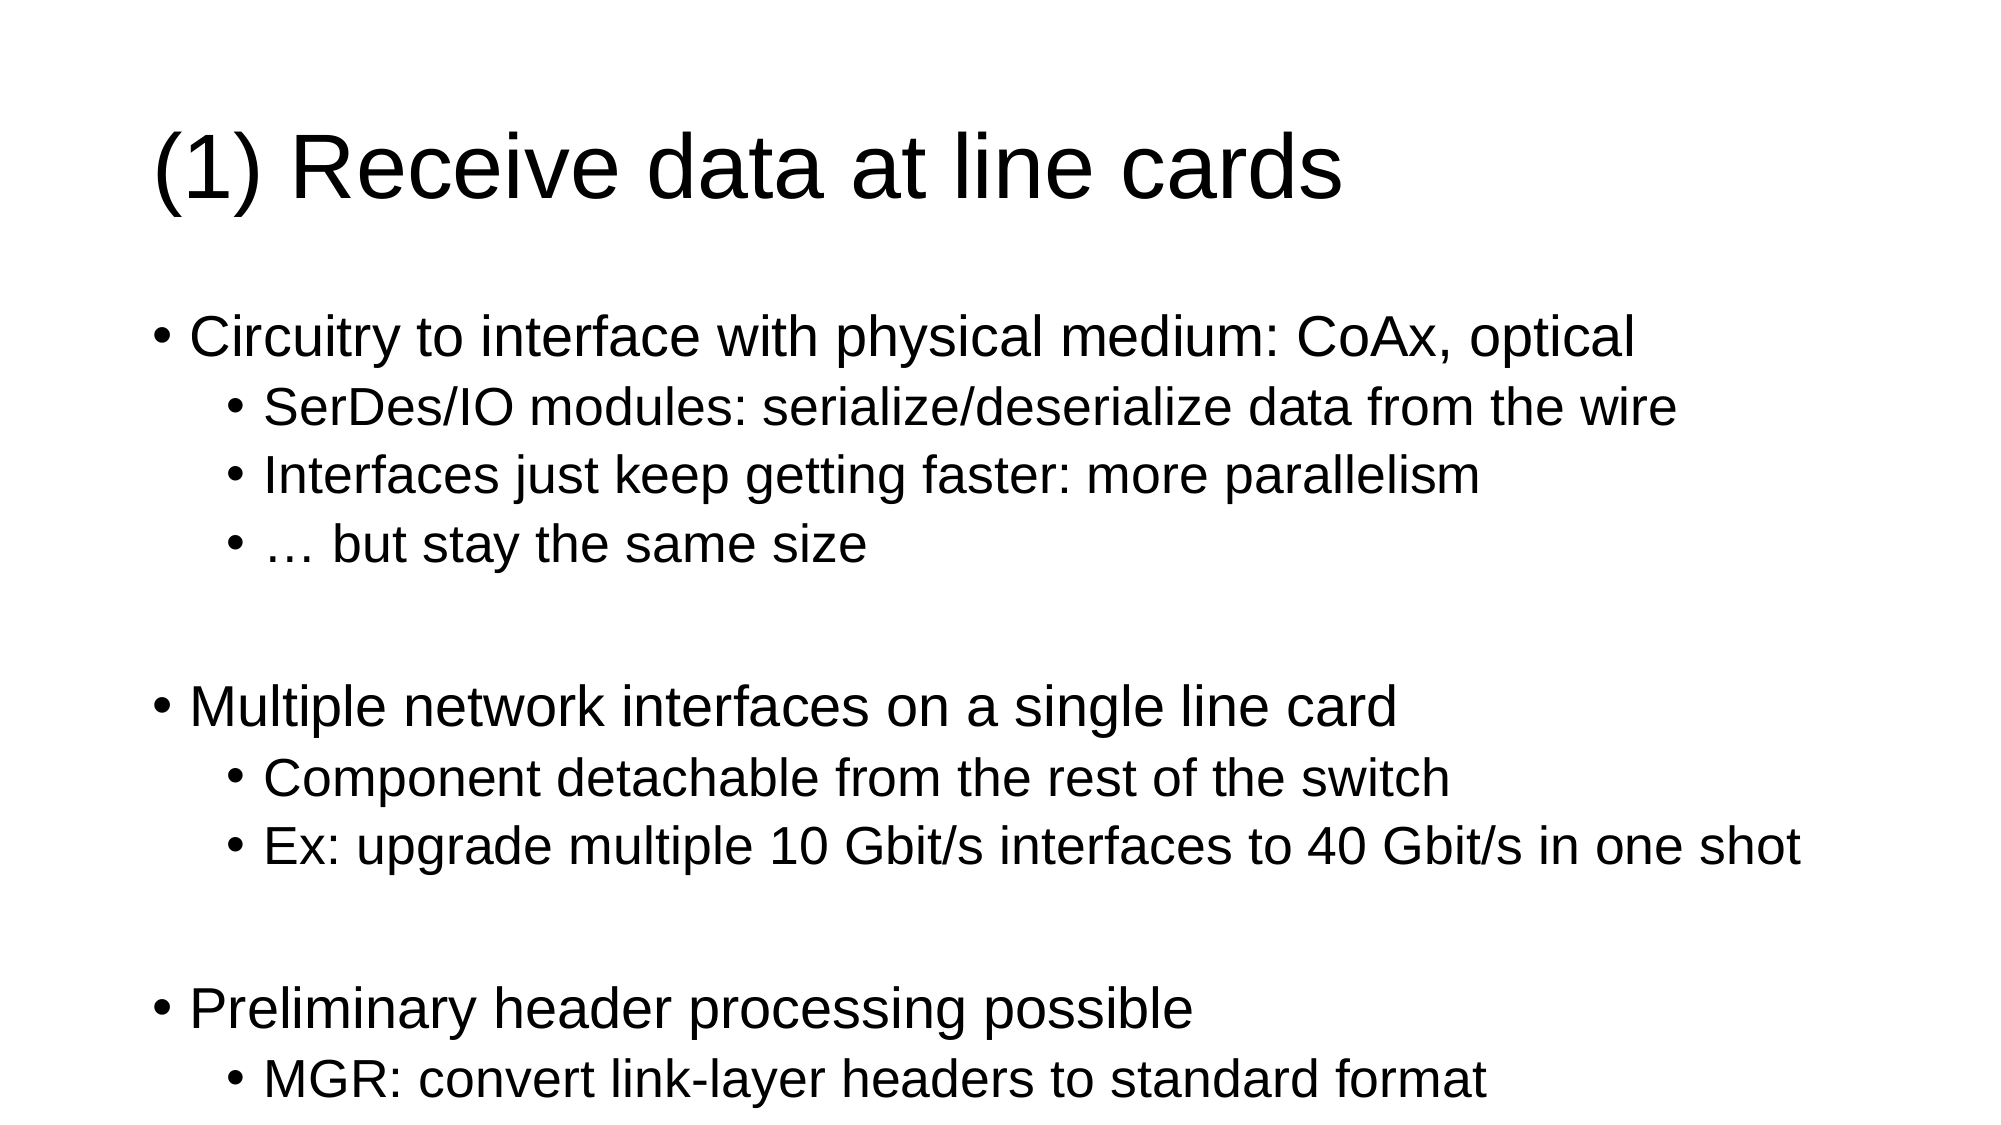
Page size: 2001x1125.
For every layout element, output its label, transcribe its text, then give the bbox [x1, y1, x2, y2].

title (1) Receive data at line cards [137, 59, 1863, 278]
list Circuitry to interface with physical medium: CoAx, optical SerDes/IO modules: serialize/deserialize data from the wire Interfaces just keep getting faster: more parallelism … but stay the same size Multiple network interfaces on a single line card Component detachable from the rest of the switch Ex: upgrade multiple 10 Gbit/s interfaces to 40 Gbit/s in one shot Preliminary header processing possible MGR: convert link-layer headers to standard format [137, 299, 1963, 1125]
